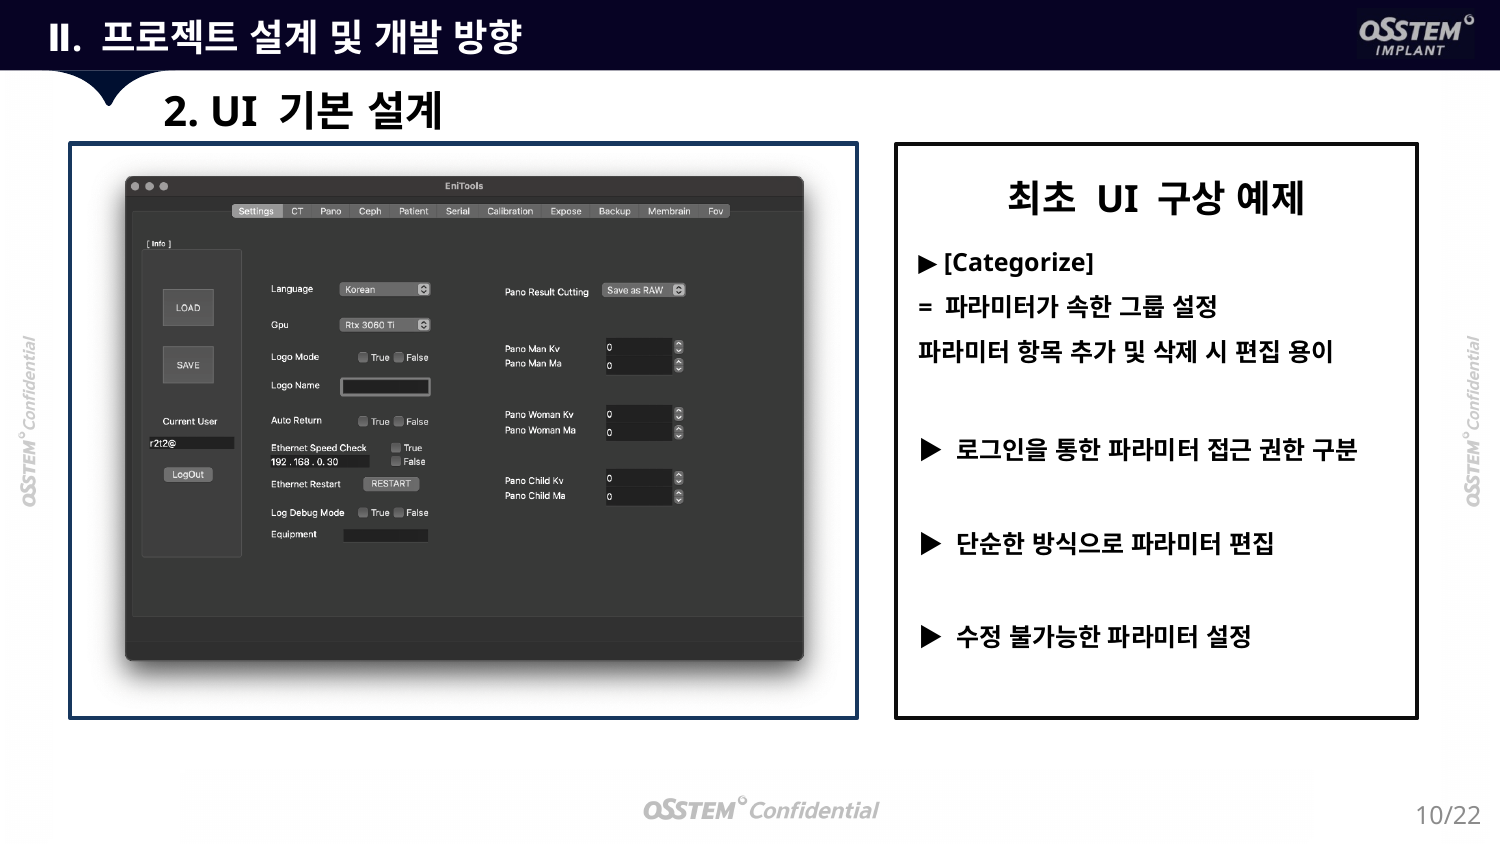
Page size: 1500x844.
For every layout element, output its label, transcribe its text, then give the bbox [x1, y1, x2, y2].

text_box 2. UI 기본 설계 [157, 79, 451, 141]
picture [1356, 8, 1475, 59]
picture [180, 769, 1314, 844]
text_box ▶ 로그인을 통한 파라미터 접근 권한 구분 [903, 414, 1400, 470]
text_box [70, 143, 858, 719]
text_box ▶ 단순한 방식으로 파라미터 편집 [903, 507, 1328, 564]
picture [5, 71, 53, 844]
picture [1441, 71, 1490, 844]
text_box ▶ 수정 불가능한 파라미터 설정 [903, 600, 1328, 657]
text_box [896, 143, 1418, 719]
picture [84, 148, 843, 713]
text_box ▶ [Categorize] = 파라미터가 속한 그룹 설정 파라미터 항목 추가 및 삭제 시 편집 용이 [903, 244, 1269, 316]
list Ⅱ. 프로젝트 설계 및 개발 방향 [41, 14, 1223, 59]
text_box 최초 UI 구상 예제 [914, 158, 1399, 215]
